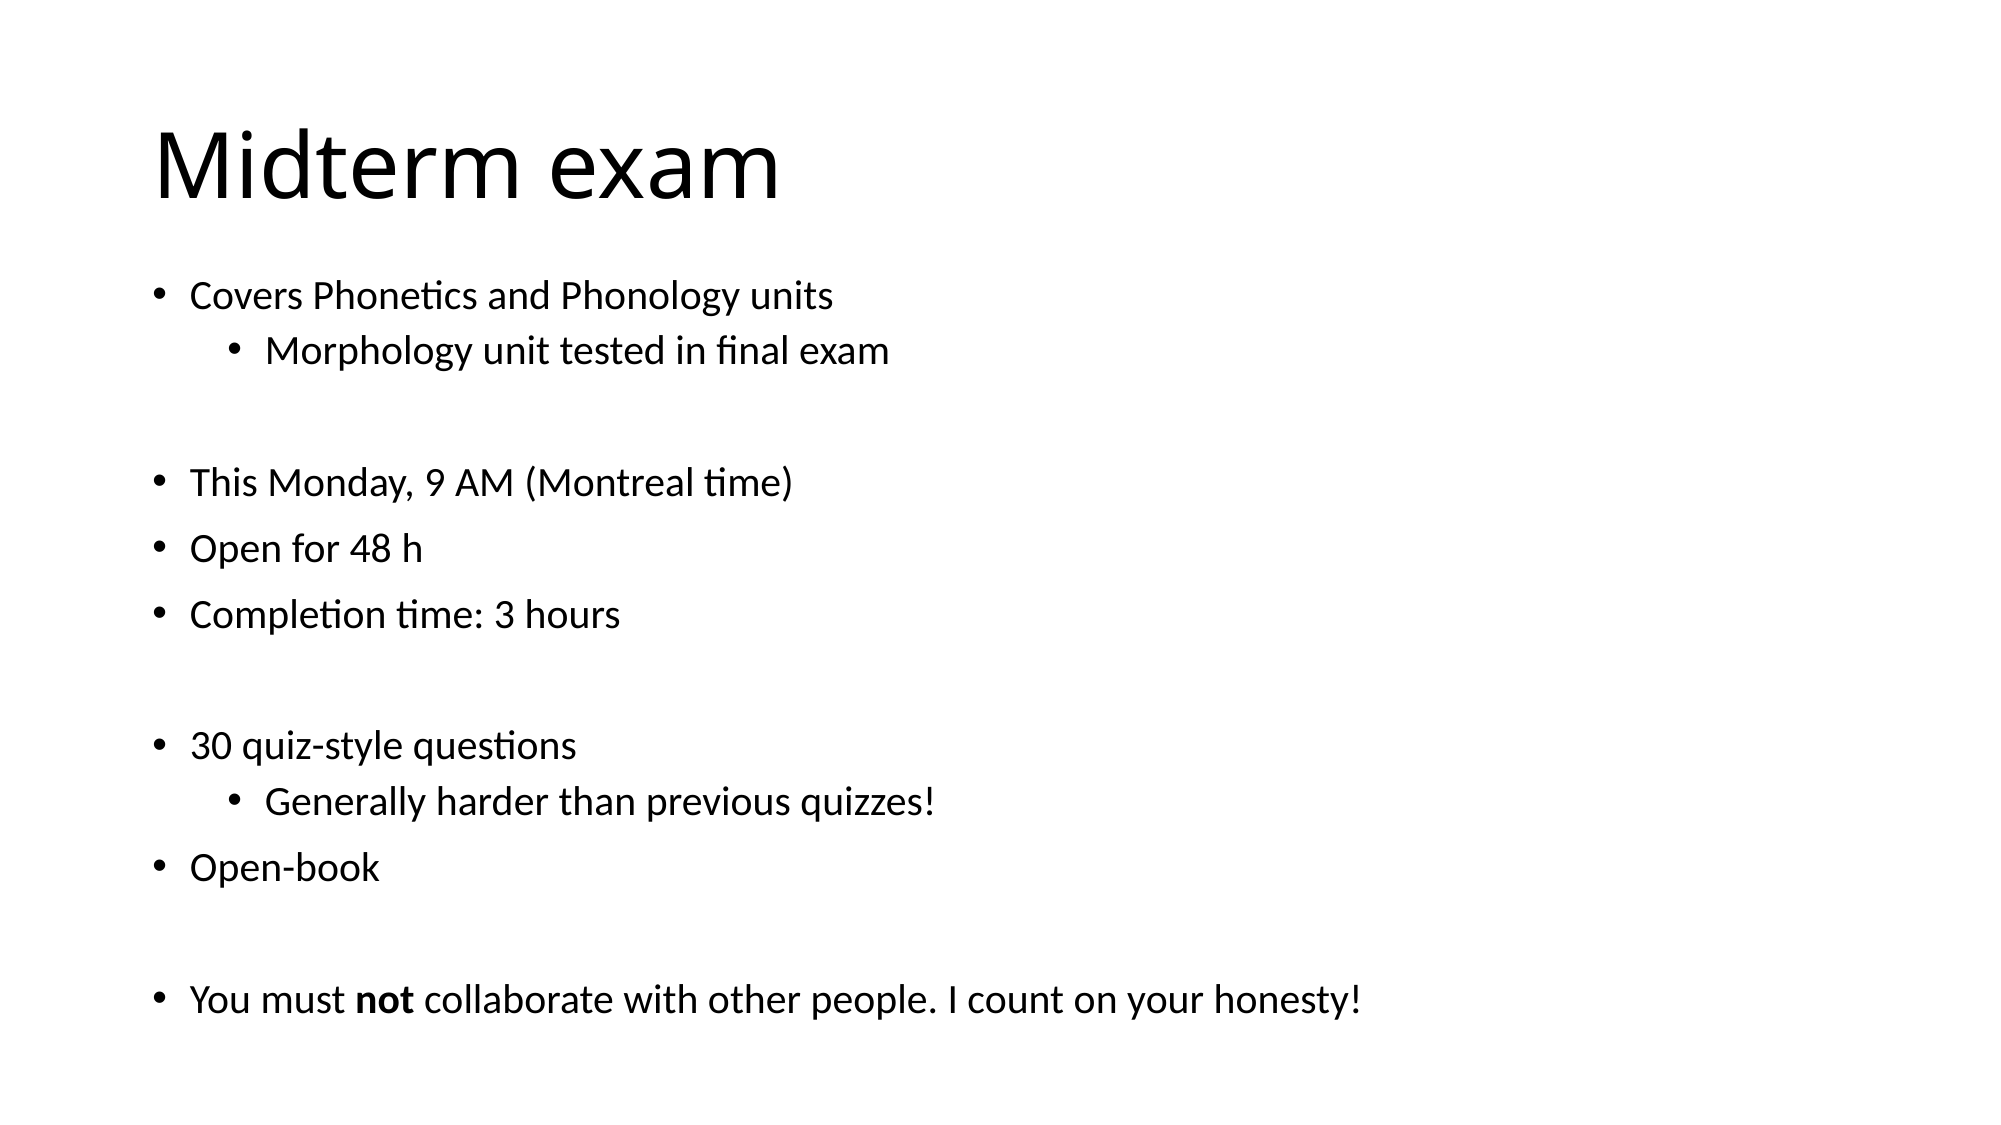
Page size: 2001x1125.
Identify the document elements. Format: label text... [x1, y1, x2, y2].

title Midterm exam [137, 59, 1863, 265]
list Covers Phonetics and Phonology units Morphology unit tested in final exam This Monday, 9 AM (Montreal time) Open for 48 h Completion time: 3 hours 30 quiz-style questions Generally harder than previous quizzes! Open-book You must not collaborate with other people. I count on your honesty! [137, 265, 1863, 1066]
